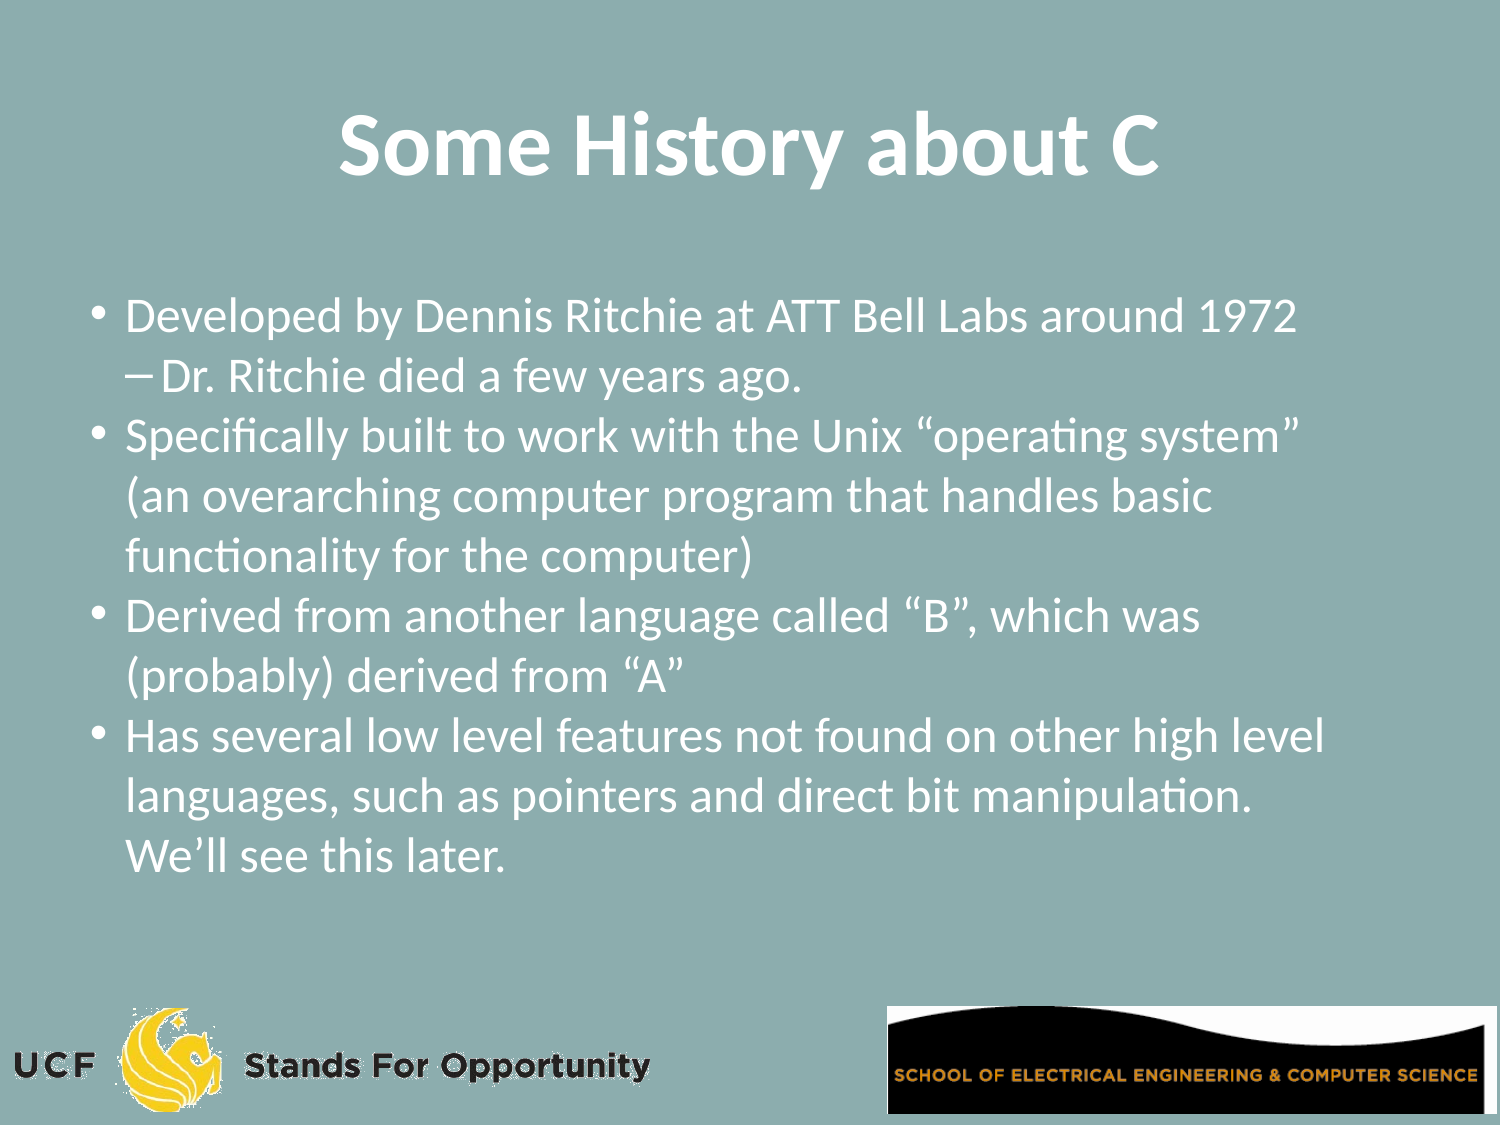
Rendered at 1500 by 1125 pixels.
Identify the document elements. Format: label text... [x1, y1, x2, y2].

text_box Some History about C [74, 45, 1425, 233]
picture [887, 1006, 1497, 1114]
text_box Developed by Dennis Ritchie at ATT Bell Labs around 1972 Dr. Ritchie died a few years ago. Specifically built to work with the Unix “operating system” (an overarching computer program that handles basic functionality for the computer) Derived from another language called “B”, which was (probably) derived from “A” Has several low level features not found on other high level languages, such as pointers and direct bit manipulation. We’ll see this later. [75, 274, 1388, 1038]
picture [15, 1008, 650, 1112]
